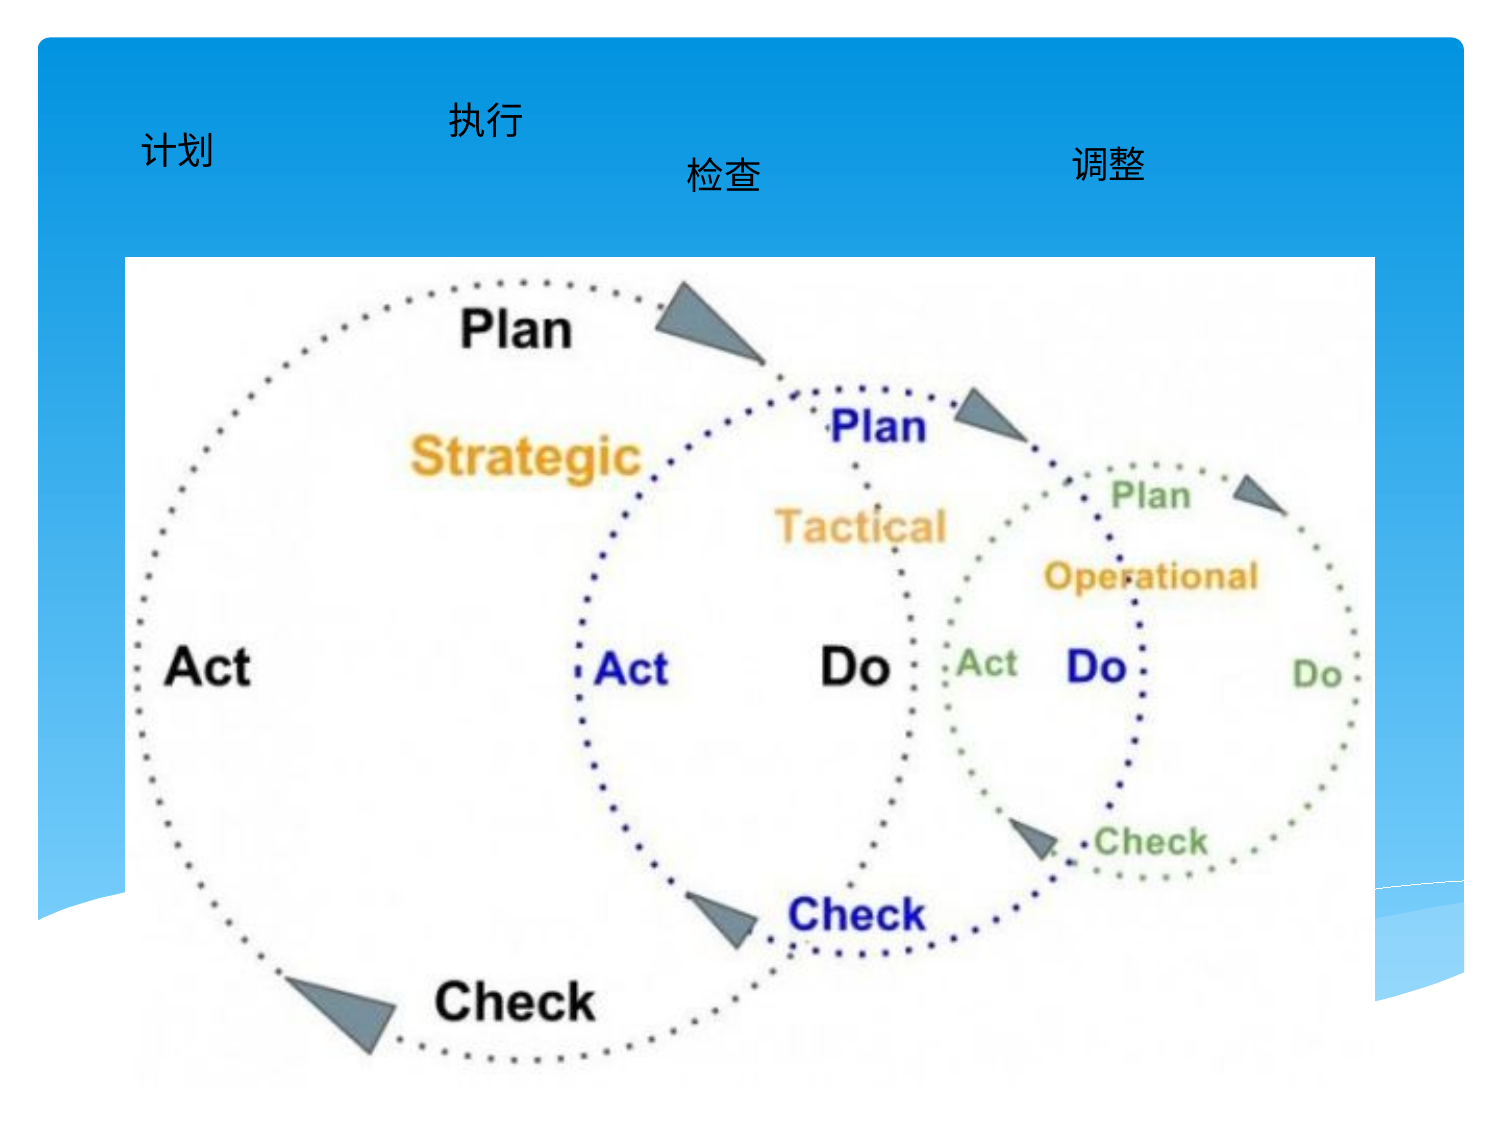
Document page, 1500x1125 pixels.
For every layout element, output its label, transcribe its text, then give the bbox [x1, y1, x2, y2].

text_box 执行 [434, 89, 539, 150]
text_box 计划 [125, 119, 231, 180]
text_box 调整 [1056, 134, 1162, 194]
picture [124, 256, 1376, 1087]
text_box 检查 [671, 144, 777, 205]
